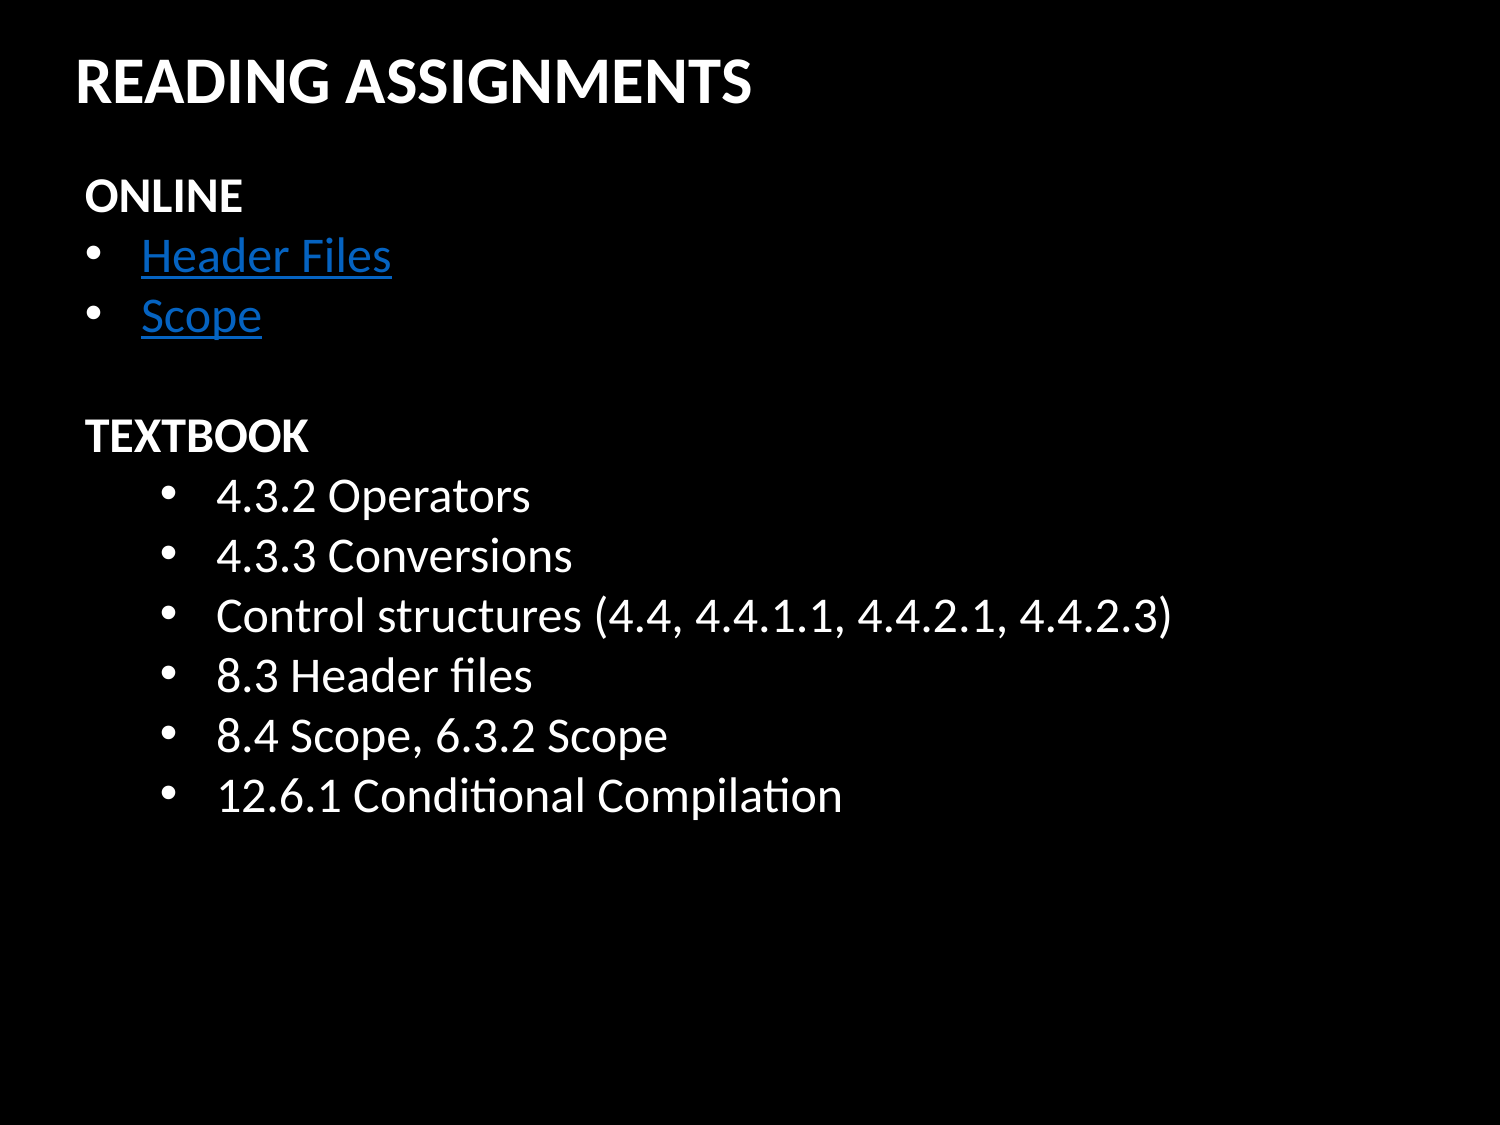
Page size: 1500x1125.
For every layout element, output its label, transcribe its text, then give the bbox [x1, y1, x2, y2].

text_box ONLINE Header Files Scope TEXTBOOK 4.3.2 Operators 4.3.3 Conversions Control structures (4.4, 4.4.1.1, 4.4.2.1, 4.4.2.3) 8.3 Header files 8.4 Scope, 6.3.2 Scope 12.6.1 Conditional Compilation [69, 154, 1401, 830]
text_box READING ASSIGNMENTS [60, 29, 769, 125]
